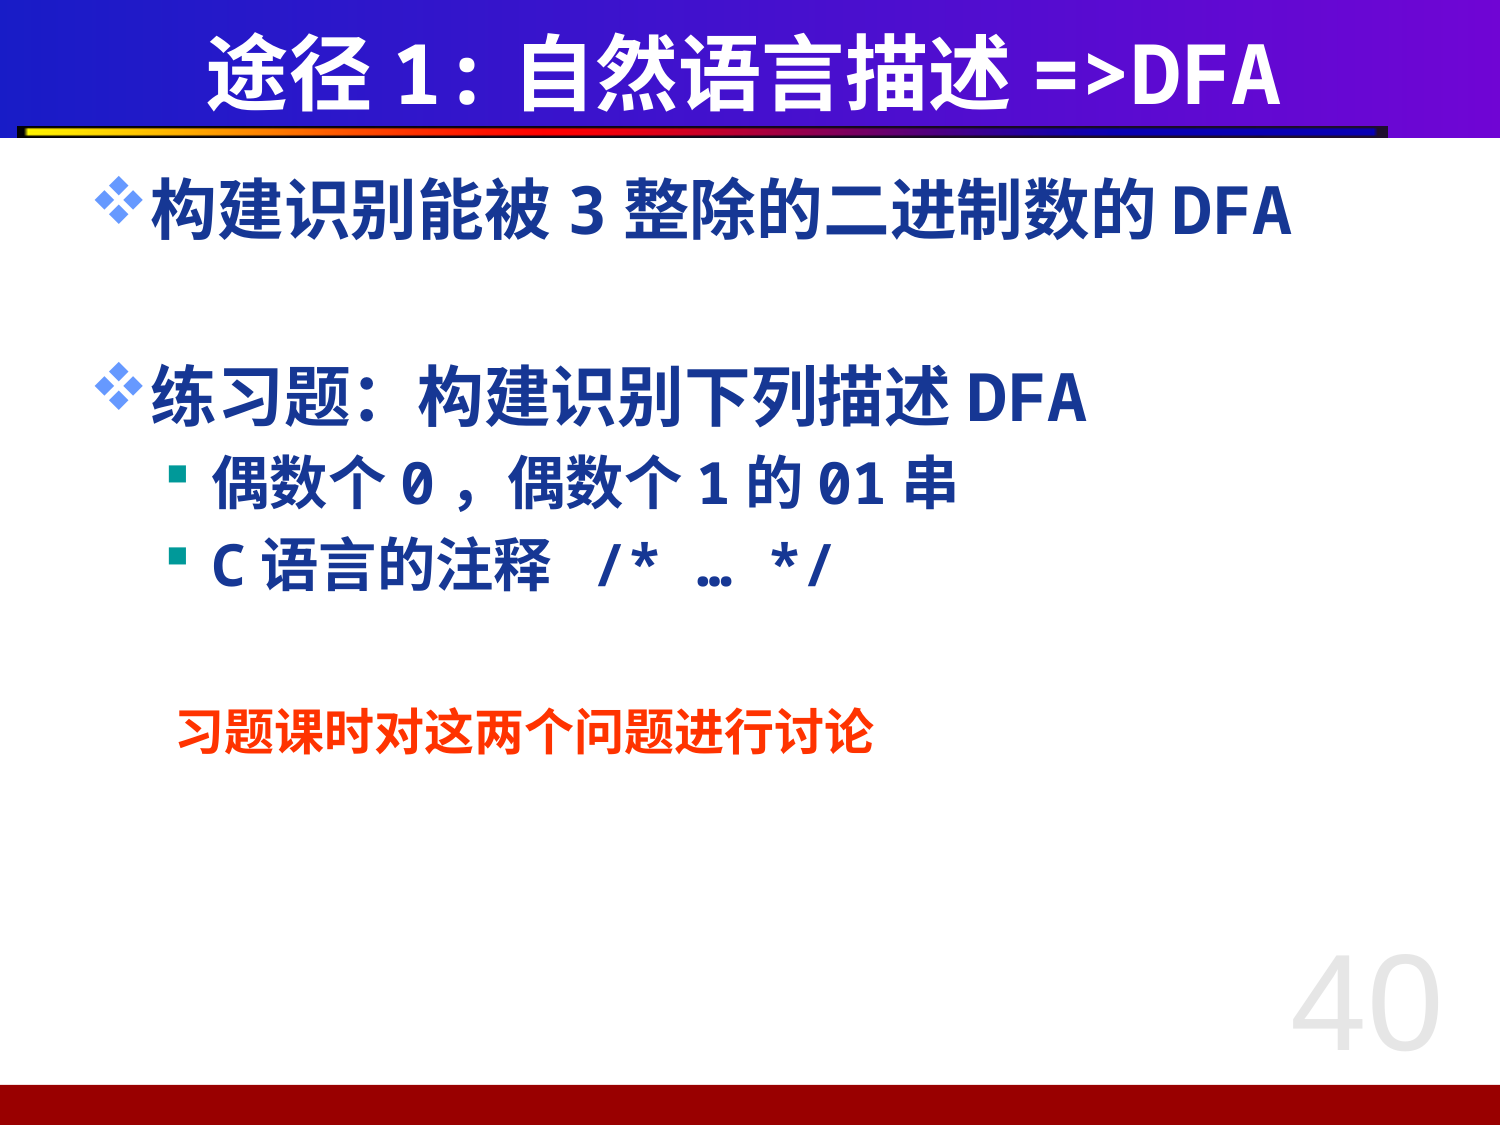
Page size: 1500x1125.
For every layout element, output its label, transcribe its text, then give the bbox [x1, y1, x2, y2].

picture [17, 126, 1388, 138]
title 途径1:自然语言描述=>DFA [49, 24, 1438, 118]
slide_number 40 [1234, 904, 1500, 1118]
list 构建识别能被3整除的二进制数的DFA 练习题：构建识别下列描述DFA 偶数个0，偶数个1的01串 C语言的注释 /* … */ [74, 160, 1426, 1023]
text_box 习题课时对这两个问题进行讨论 [159, 633, 1388, 769]
